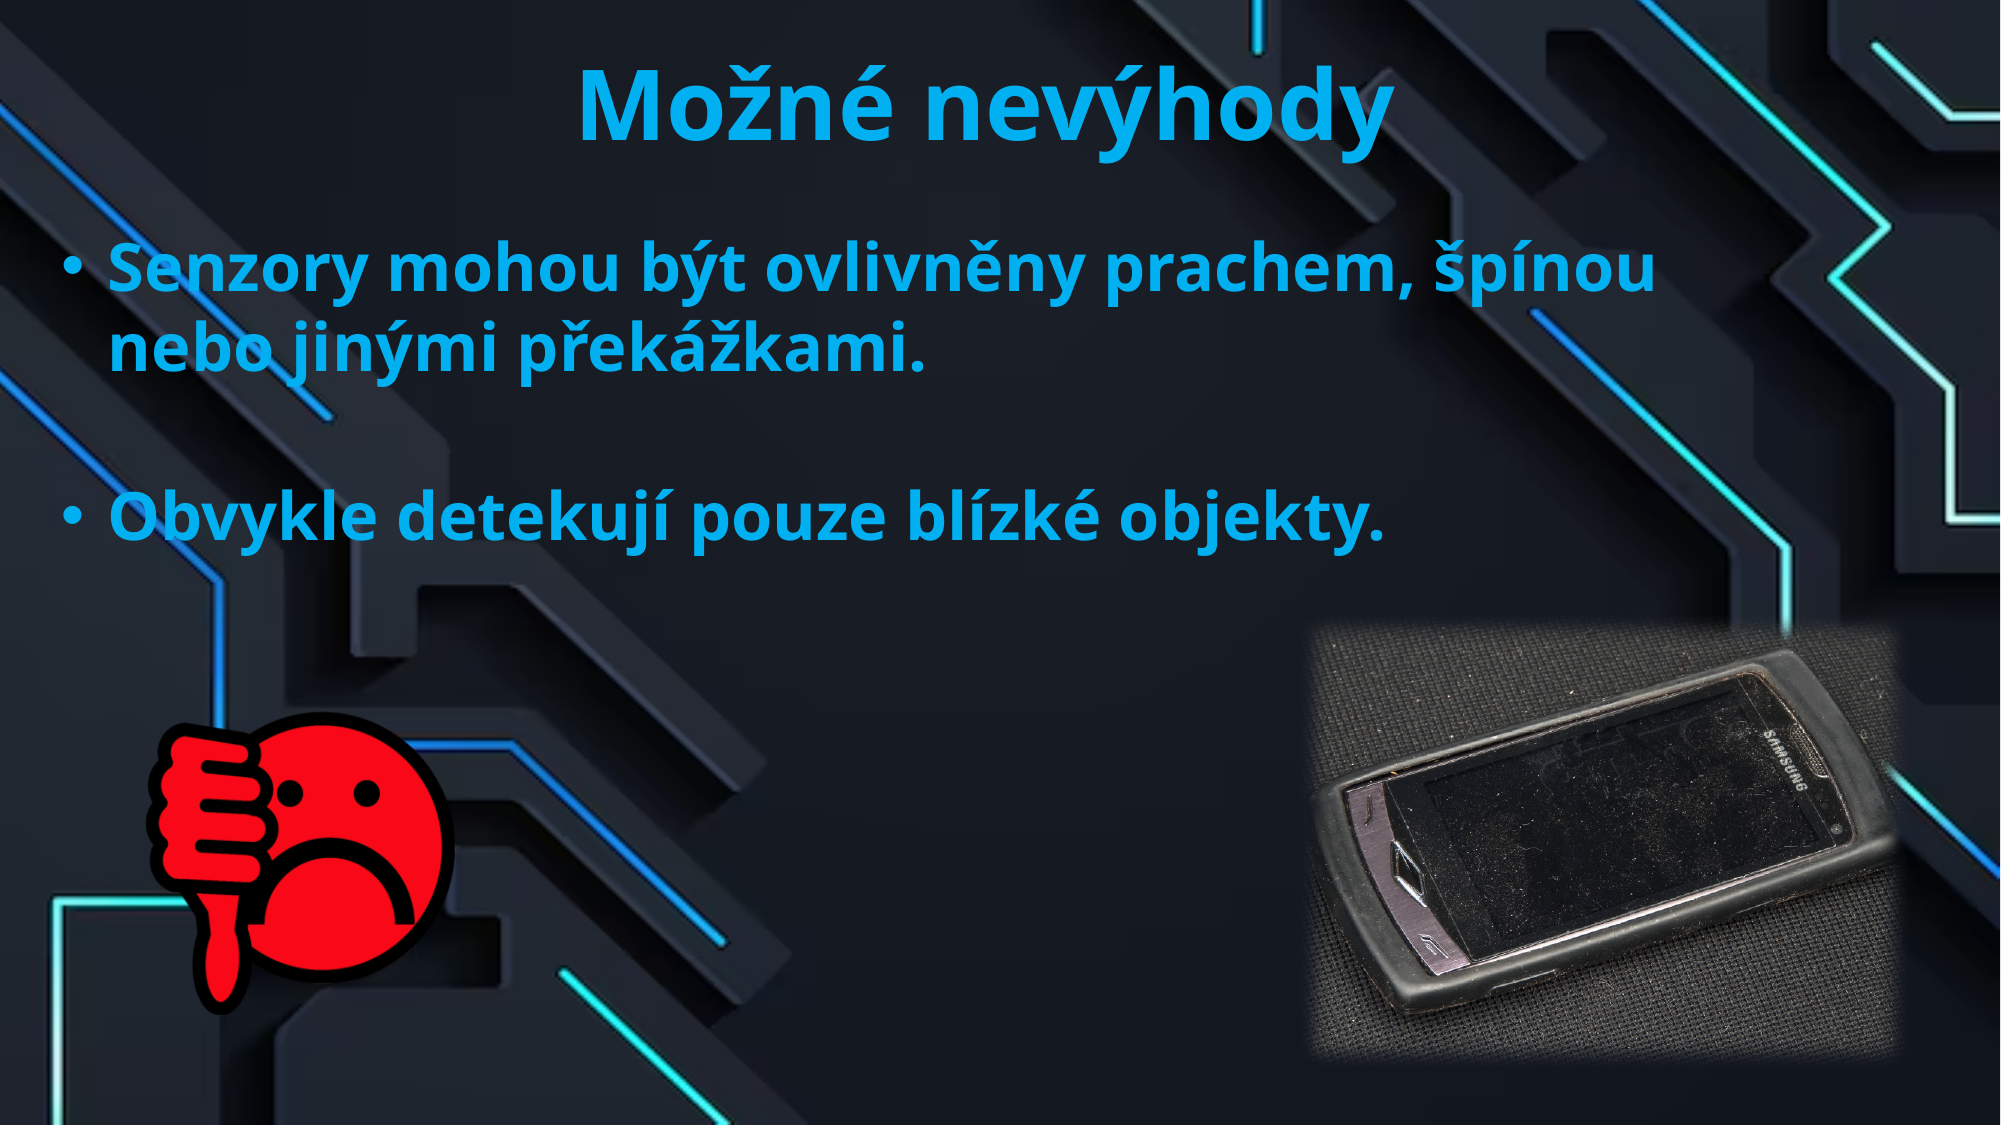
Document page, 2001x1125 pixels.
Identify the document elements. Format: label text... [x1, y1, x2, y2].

picture [0, 0, 2001, 1125]
title Možné nevýhody [559, 0, 1441, 217]
text_box Obvykle detekují pouze blízké objekty. [46, 466, 1759, 562]
text_box Senzory mohou být ovlivněny prachem, špínou nebo jinými překážkami. [46, 217, 1851, 393]
